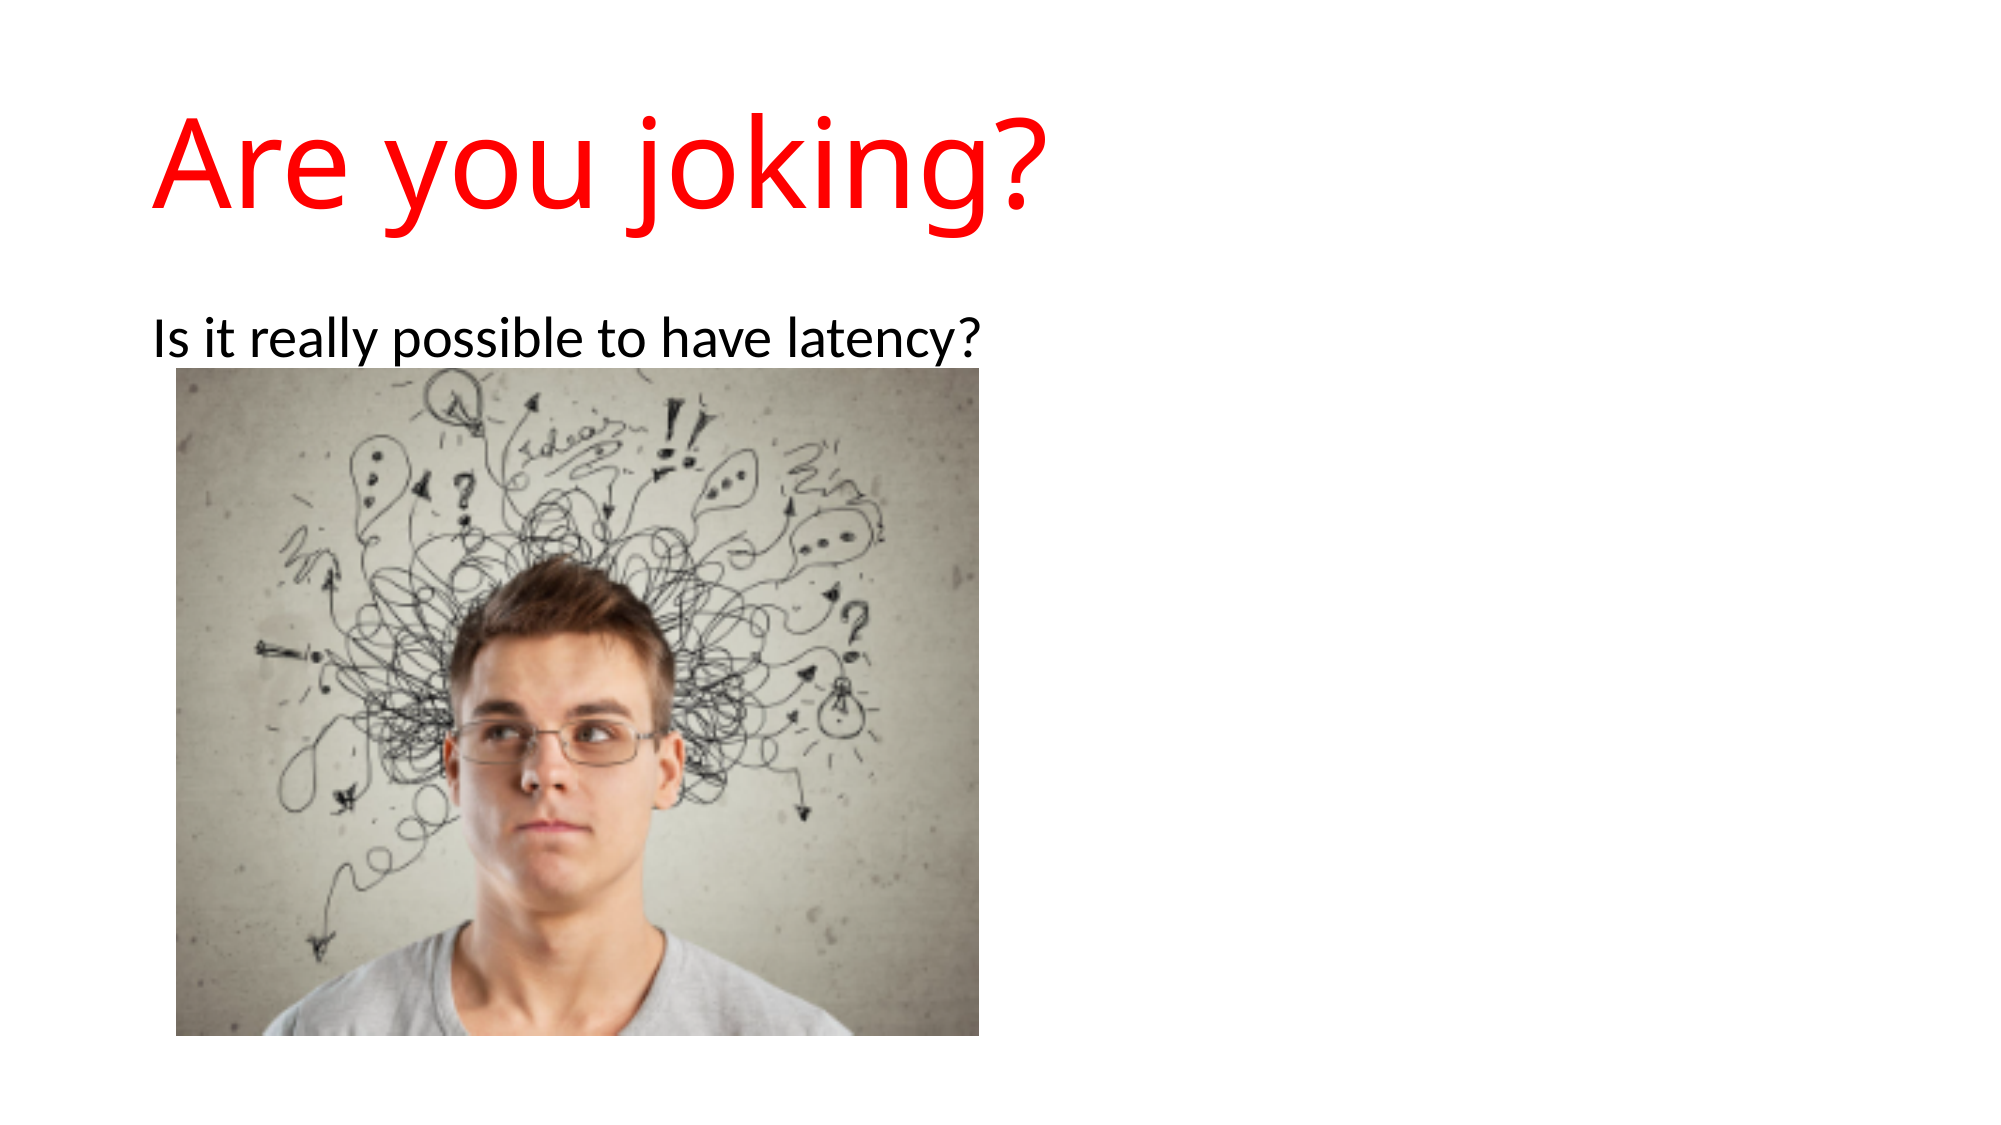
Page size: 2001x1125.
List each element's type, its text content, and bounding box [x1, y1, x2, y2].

list Is it really possible to have latency? [137, 299, 1863, 1014]
title Are you joking? [137, 59, 1863, 278]
picture [176, 368, 979, 1036]
